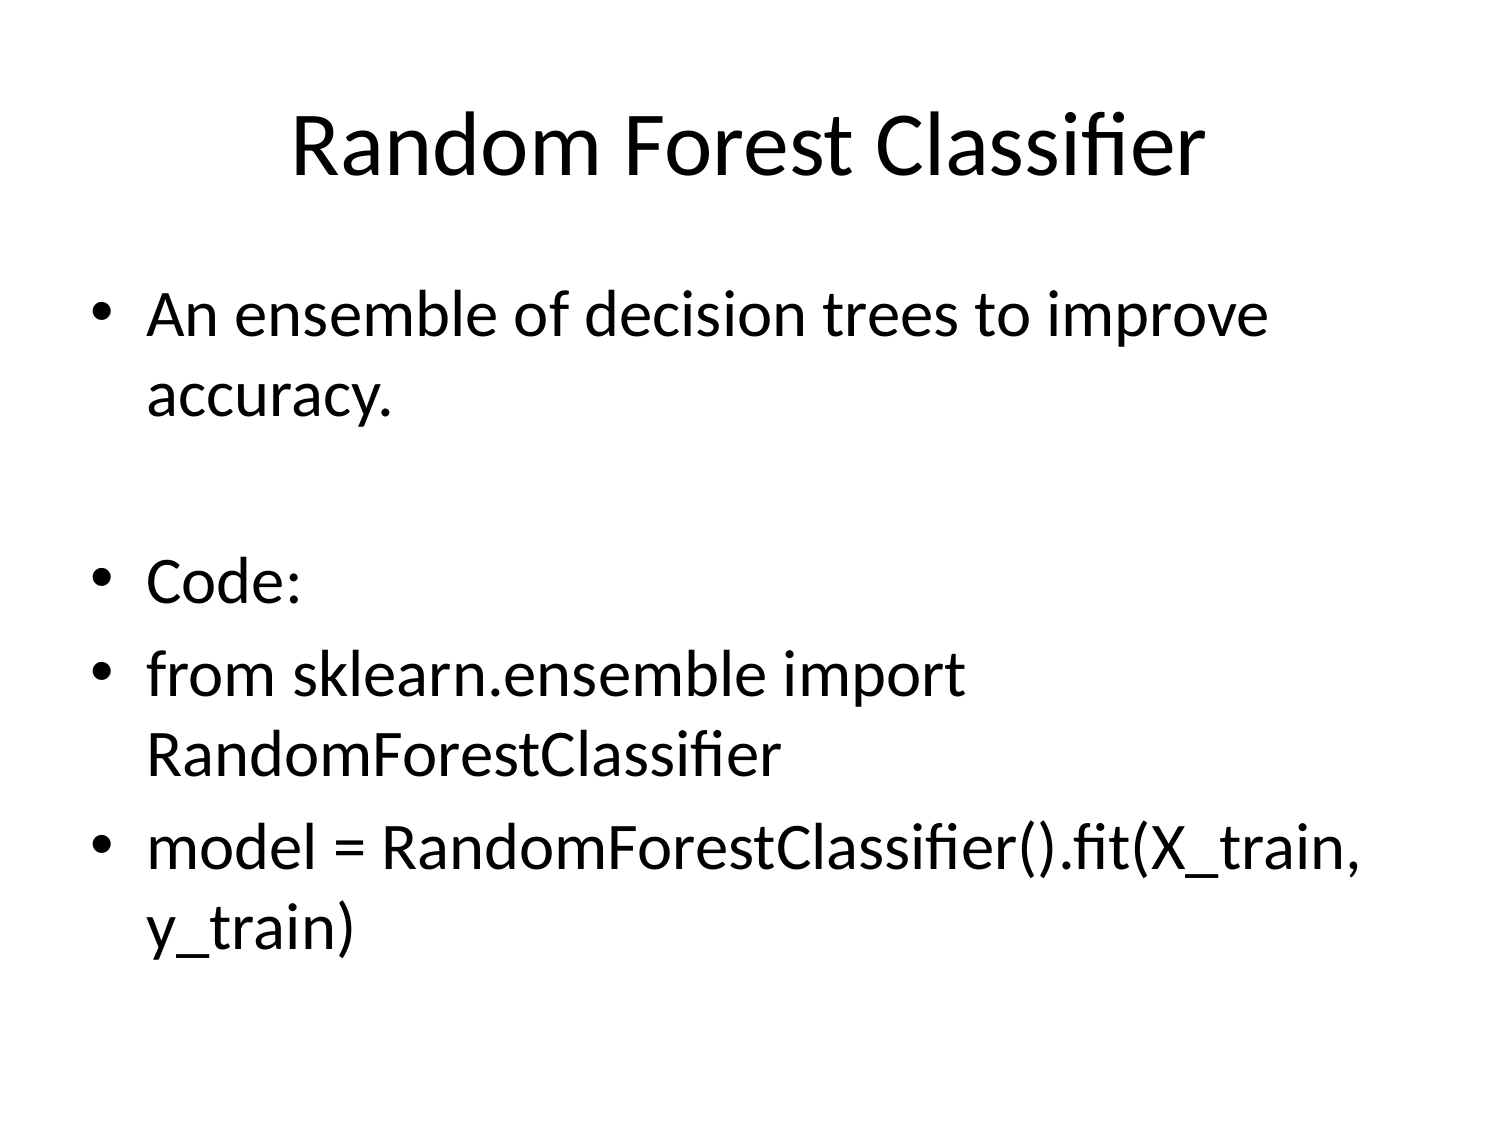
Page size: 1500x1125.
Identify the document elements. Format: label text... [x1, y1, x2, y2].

title Random Forest Classifier [75, 45, 1425, 233]
list An ensemble of decision trees to improve accuracy. Code: from sklearn.ensemble import RandomForestClassifier model = RandomForestClassifier().fit(X_train, y_train) [75, 262, 1425, 1005]
